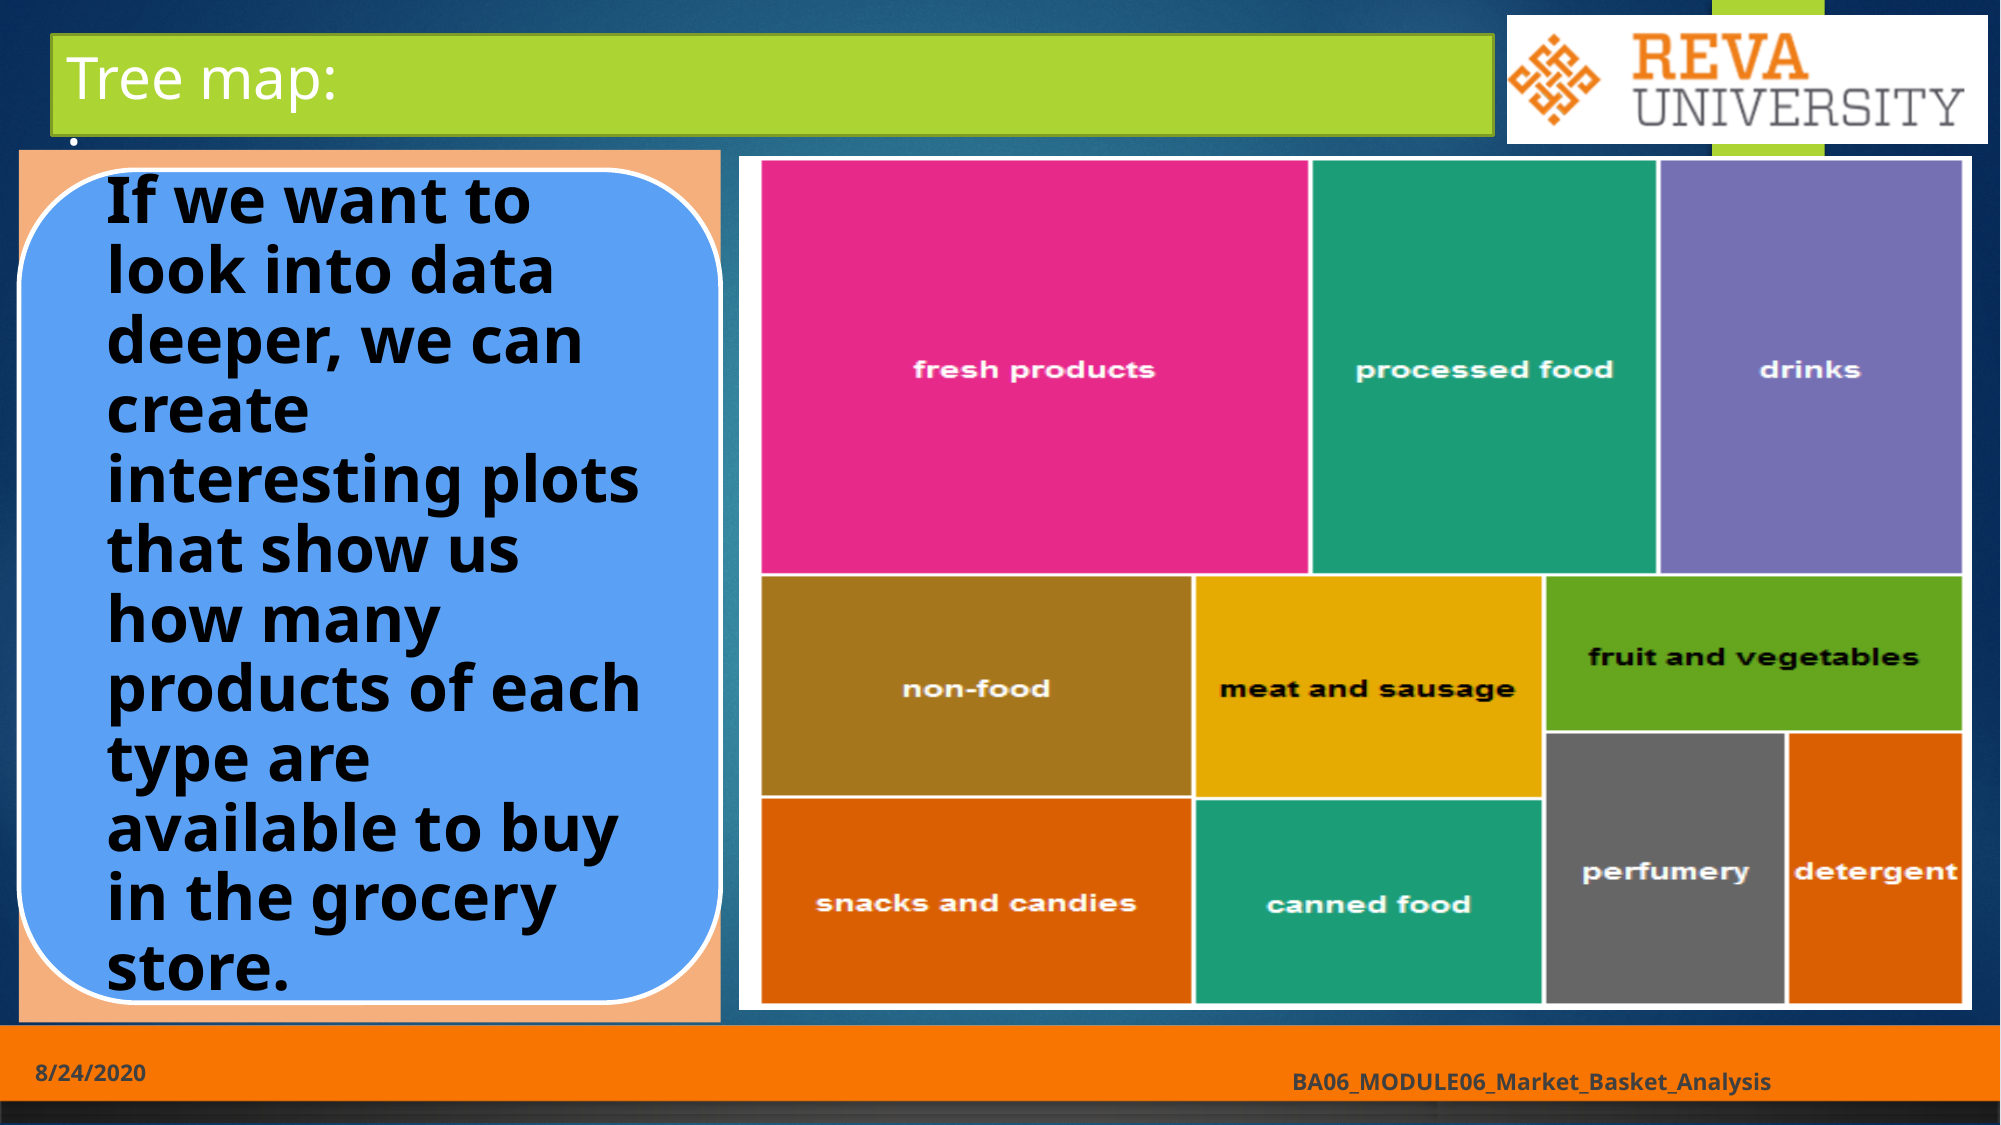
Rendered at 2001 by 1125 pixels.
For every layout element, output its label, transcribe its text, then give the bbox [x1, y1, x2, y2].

picture [0, 0, 2000, 1125]
text_box 8/24/2020 [20, 1051, 162, 1094]
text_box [18, 149, 721, 1023]
text_box BA06_MODULE06_Market_Basket_Analysis [1277, 1042, 1953, 1103]
title Tree map: : [50, 33, 1495, 137]
